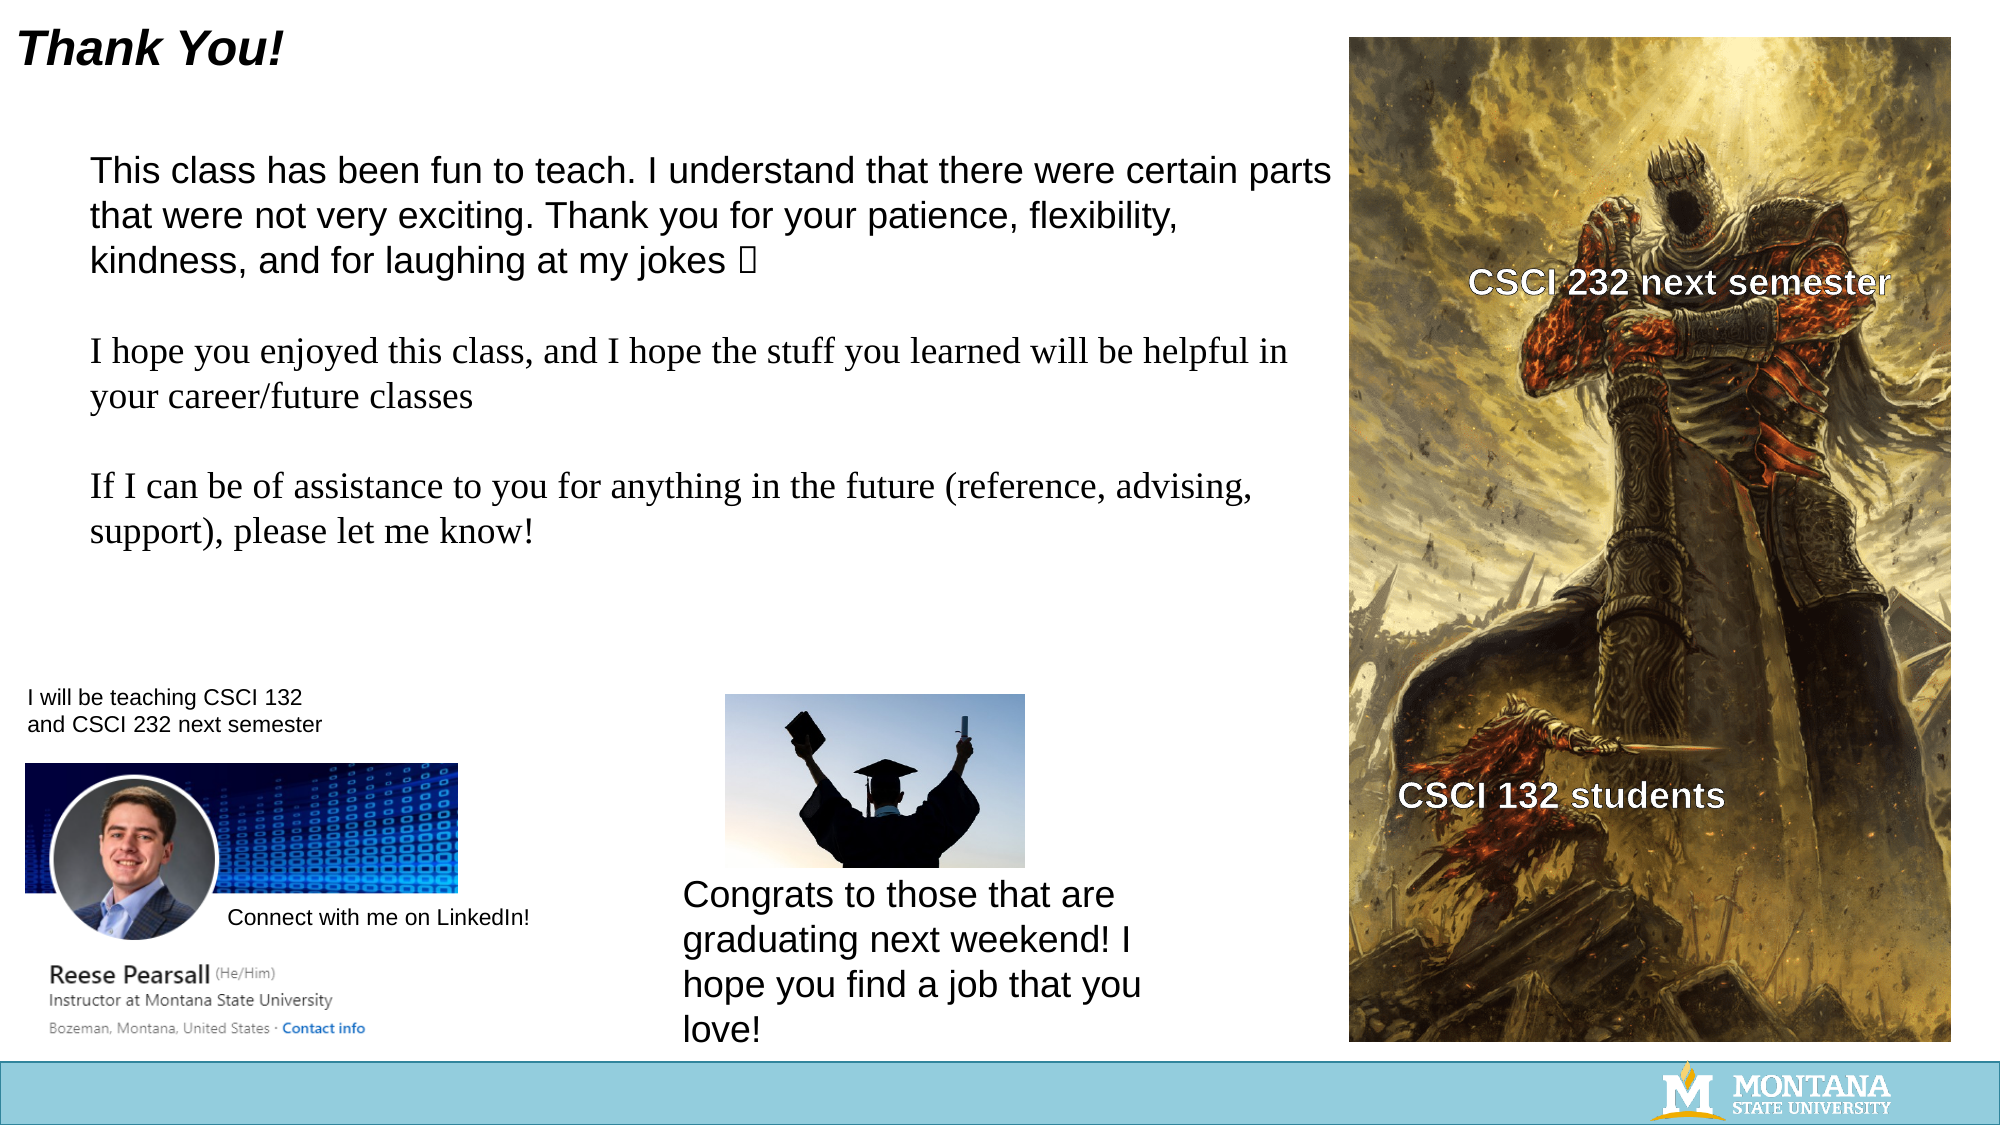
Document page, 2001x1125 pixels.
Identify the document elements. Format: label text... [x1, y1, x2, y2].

picture [25, 763, 458, 1046]
text_box Connect with me on LinkedIn! [463, 895, 667, 938]
text_box I will be teaching CSCI 132 and CSCI 232 next semester [12, 674, 362, 745]
picture [1649, 1060, 1892, 1122]
text_box Thank You! [0, 8, 813, 83]
picture [724, 694, 1026, 869]
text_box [0, 1060, 1647, 1125]
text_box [1892, 1060, 2000, 1125]
picture [1349, 37, 1951, 1043]
text_box Congrats to those that are graduating next weekend! I hope you find a job that you love! [667, 862, 1174, 1058]
text_box This class has been fun to teach. I understand that there were certain parts that were not very exciting. Thank you for your patience, flexibility, kindness, and for laughing at my jokes  I hope you enjoyed this class, and I hope the stuff you learned will be helpful in your career/future classes If I can be of assistance to you for anything in the future (reference, advising, support), please let me know! [74, 138, 1344, 604]
